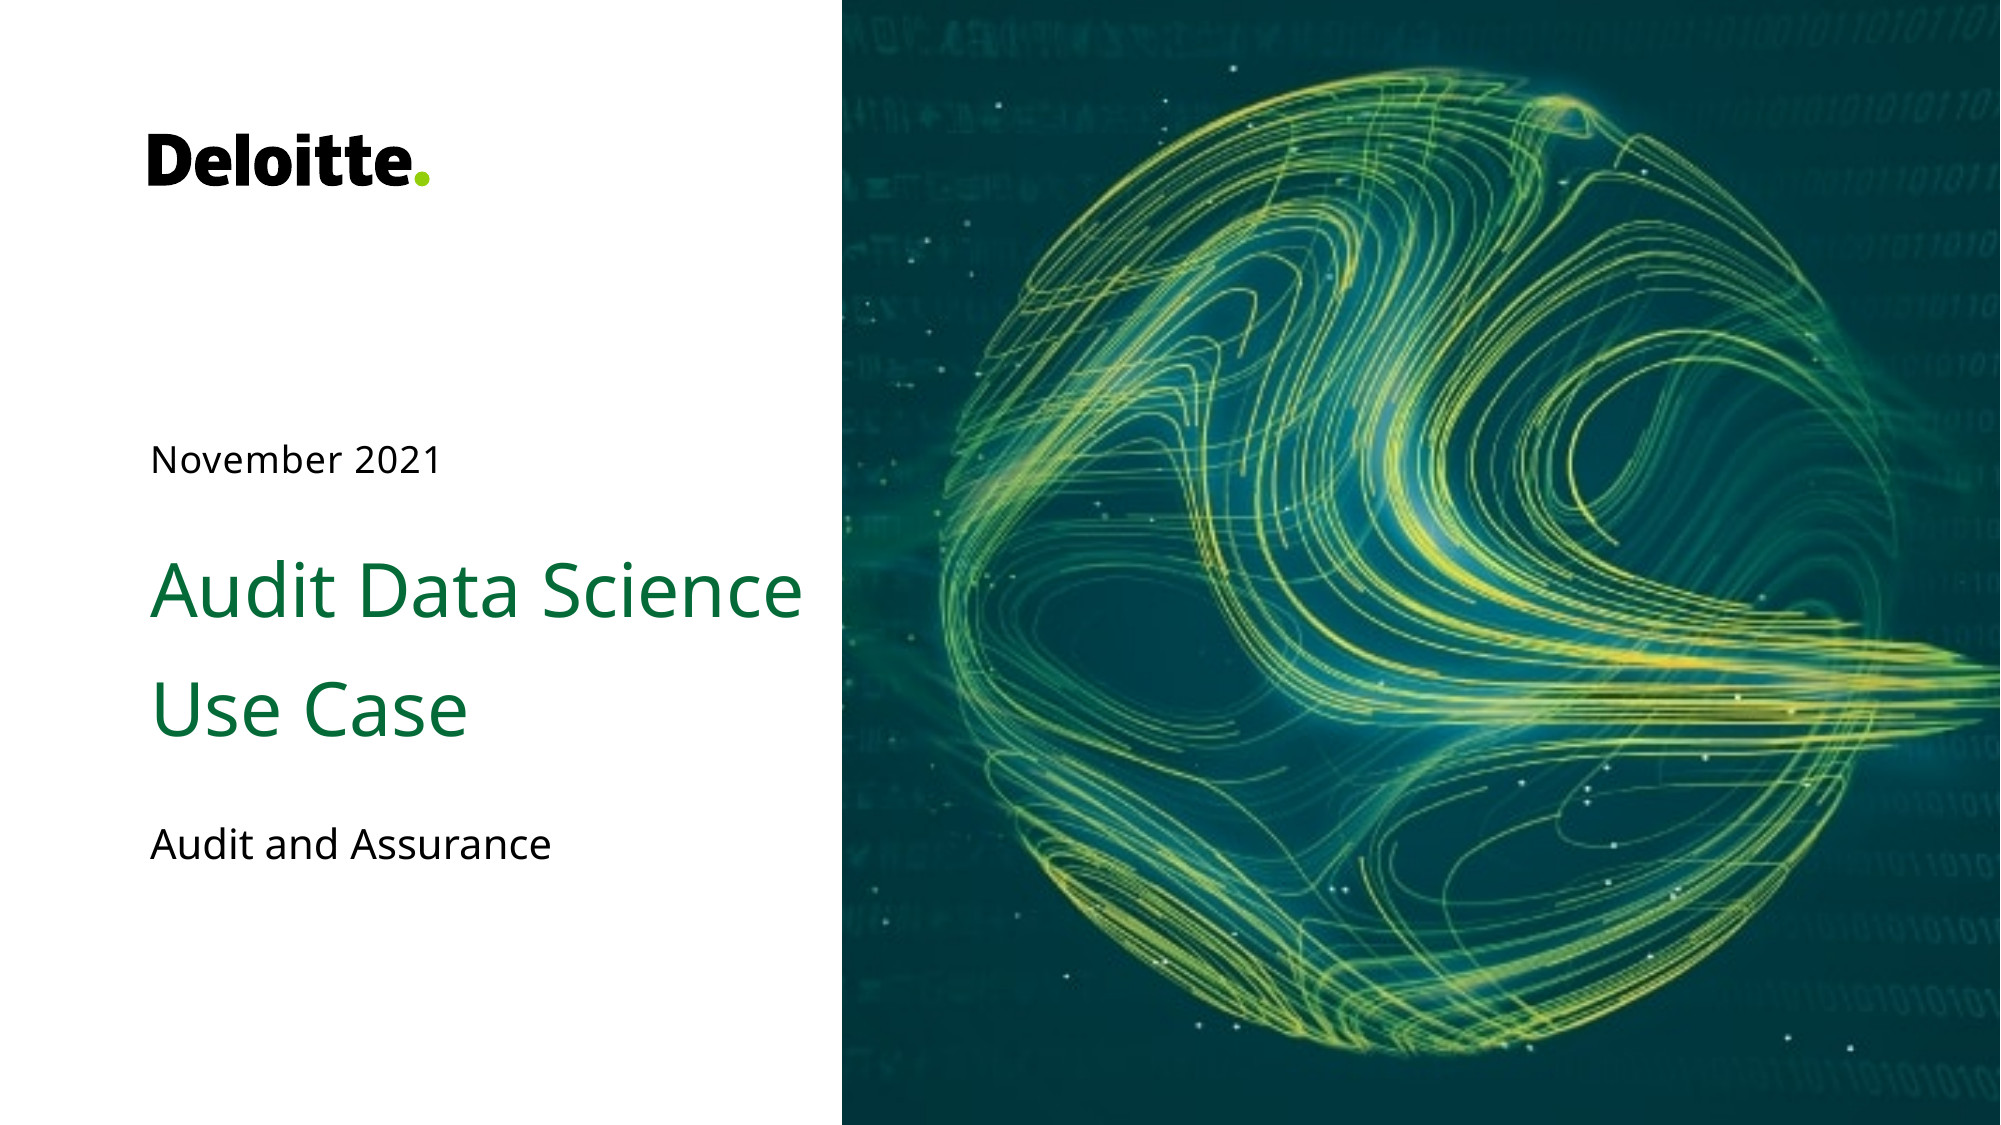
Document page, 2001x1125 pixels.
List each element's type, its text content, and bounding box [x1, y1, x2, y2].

list Audit Data Science Use Case [150, 542, 813, 810]
picture [841, 0, 2000, 1125]
list November 2021 [150, 435, 461, 498]
list Audit and Assurance [150, 817, 813, 861]
